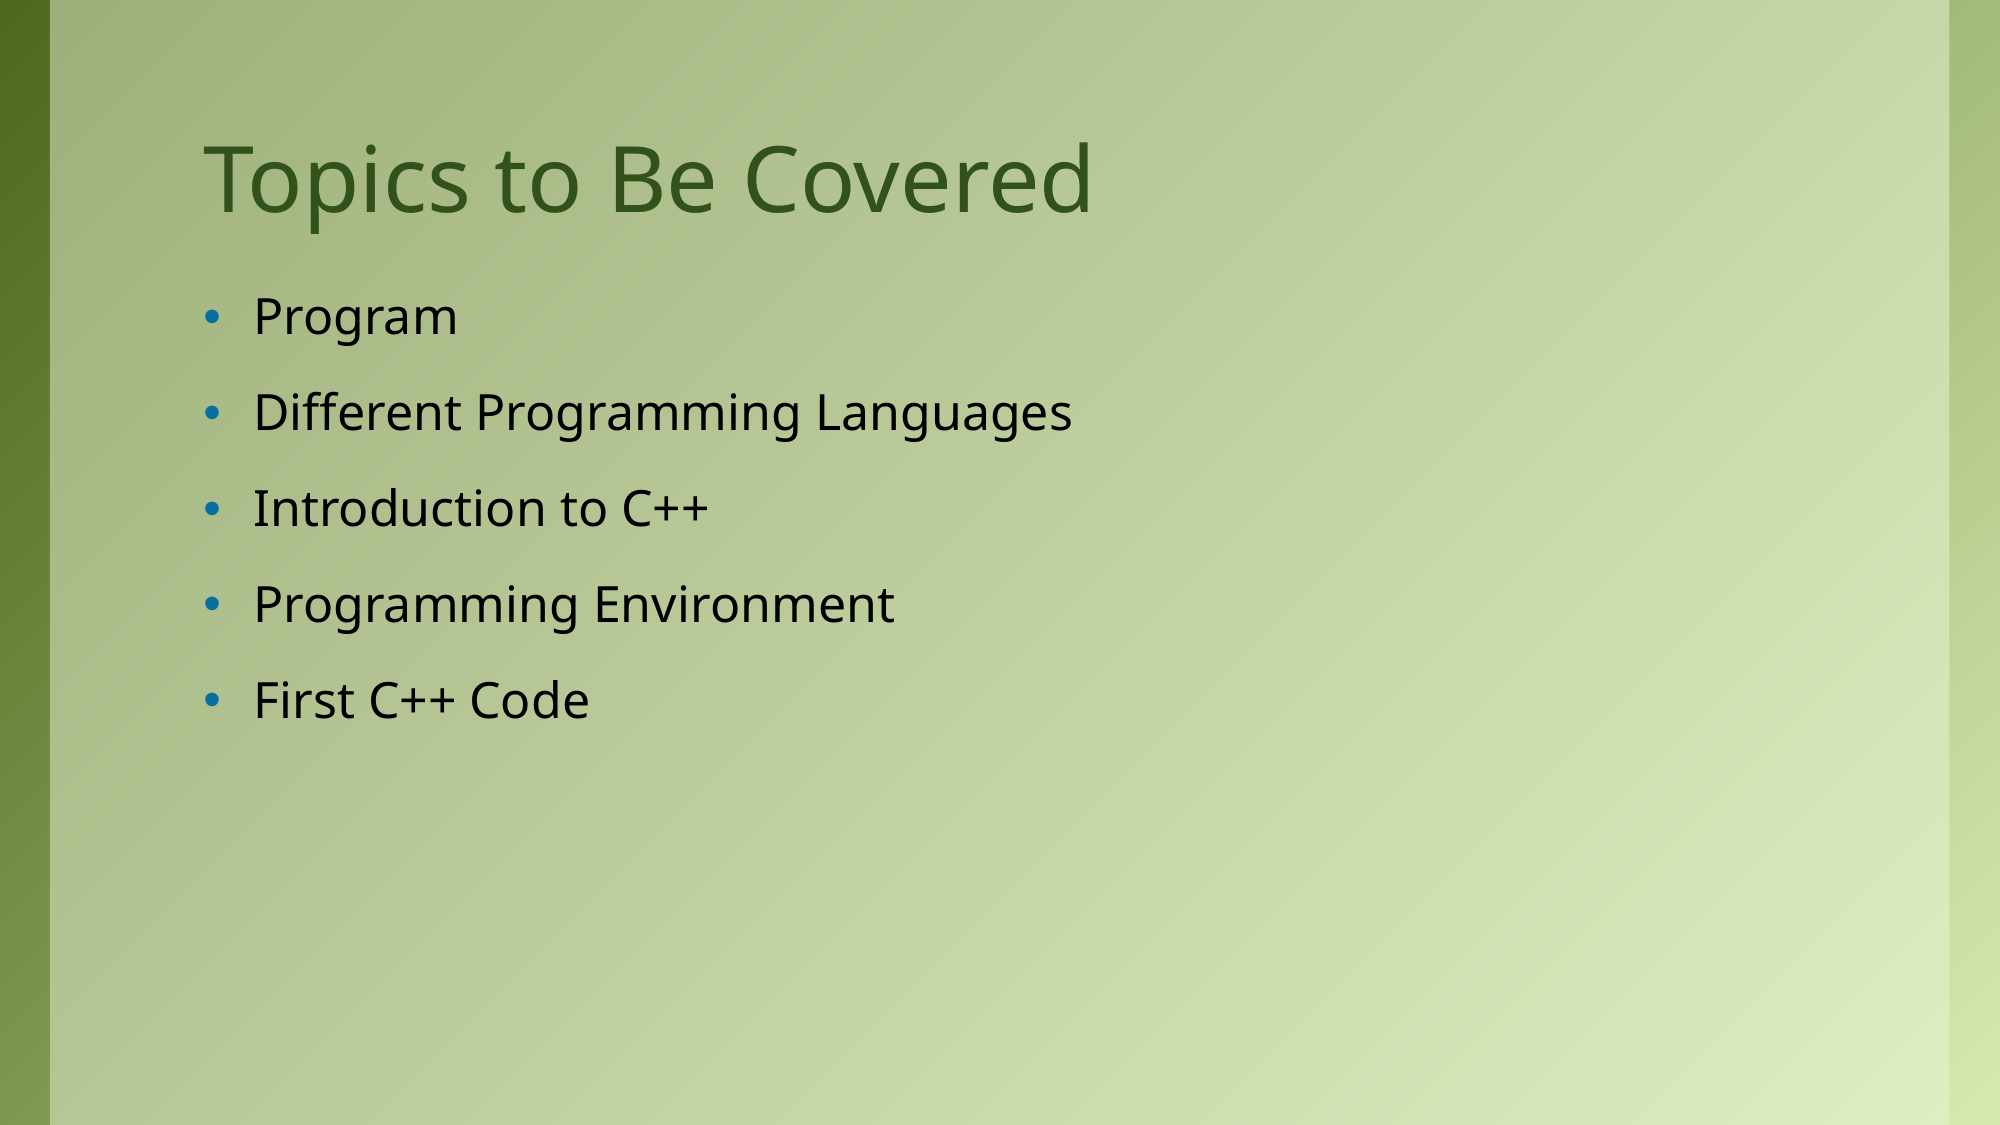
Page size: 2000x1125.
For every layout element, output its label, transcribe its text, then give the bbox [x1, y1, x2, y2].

list Program Different Programming Languages Introduction to C++ Programming Environment First C++ Code [183, 279, 1850, 1013]
title Topics to Be Covered [183, 12, 1850, 242]
